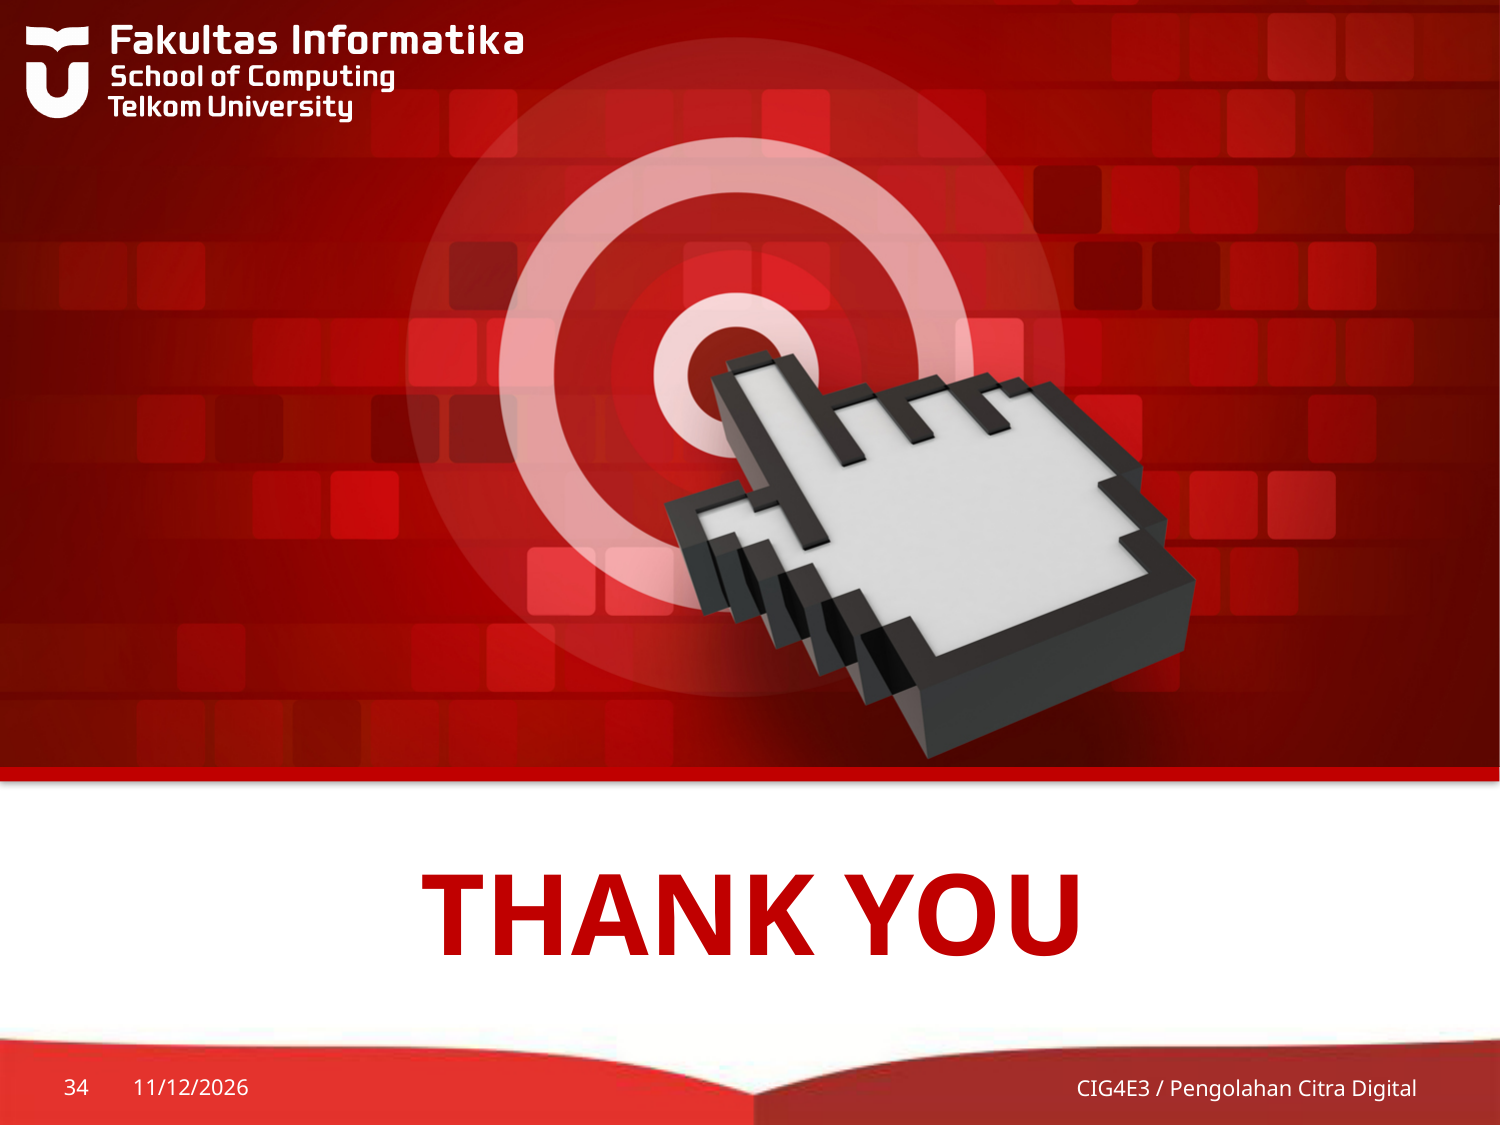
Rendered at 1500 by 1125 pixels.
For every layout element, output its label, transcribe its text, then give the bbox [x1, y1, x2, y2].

picture [0, 1024, 1500, 1125]
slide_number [132, 1058, 403, 1119]
picture [0, 0, 1500, 767]
slide_number 34 [63, 1058, 123, 1119]
